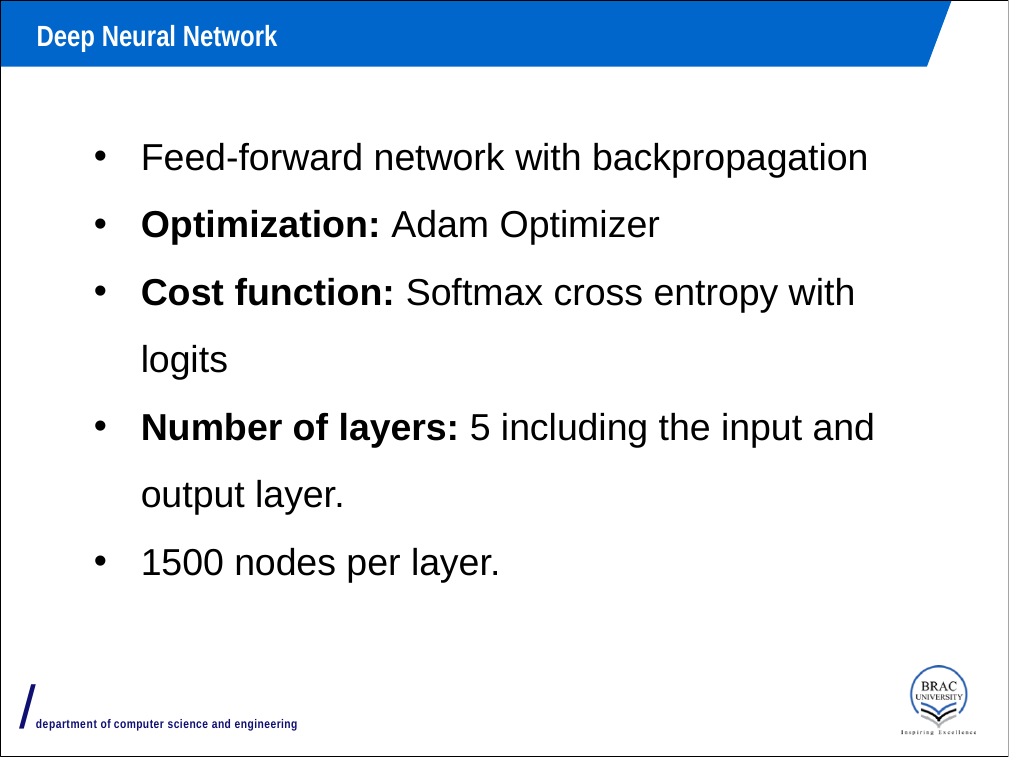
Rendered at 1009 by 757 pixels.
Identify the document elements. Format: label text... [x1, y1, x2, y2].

footer /department of computer science and engineering [17, 678, 387, 757]
text_box Feed-forward network with backpropagation Optimization: Adam Optimizer Cost function: Softmax cross entropy with logits Number of layers: 5 including the input and output layer. 1500 nodes per layer. [79, 103, 930, 591]
picture [901, 665, 976, 735]
title Deep Neural Network [36, 16, 972, 53]
